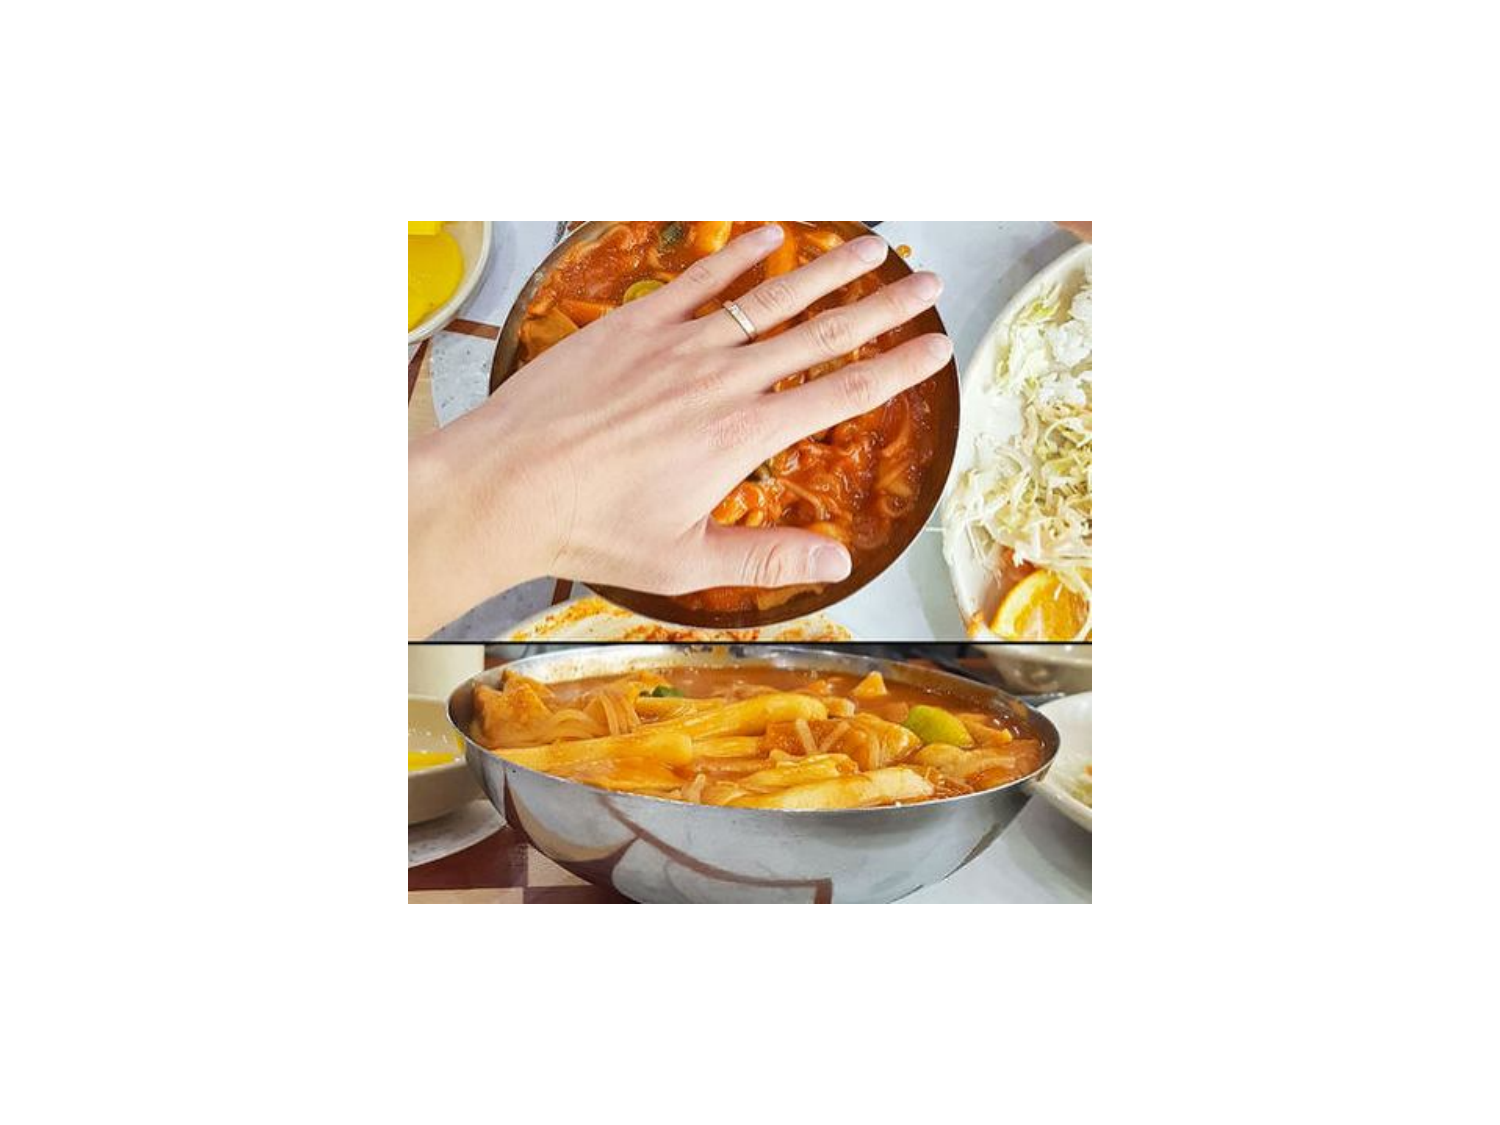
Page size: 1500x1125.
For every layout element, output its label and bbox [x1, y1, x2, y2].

picture [408, 220, 1092, 905]
